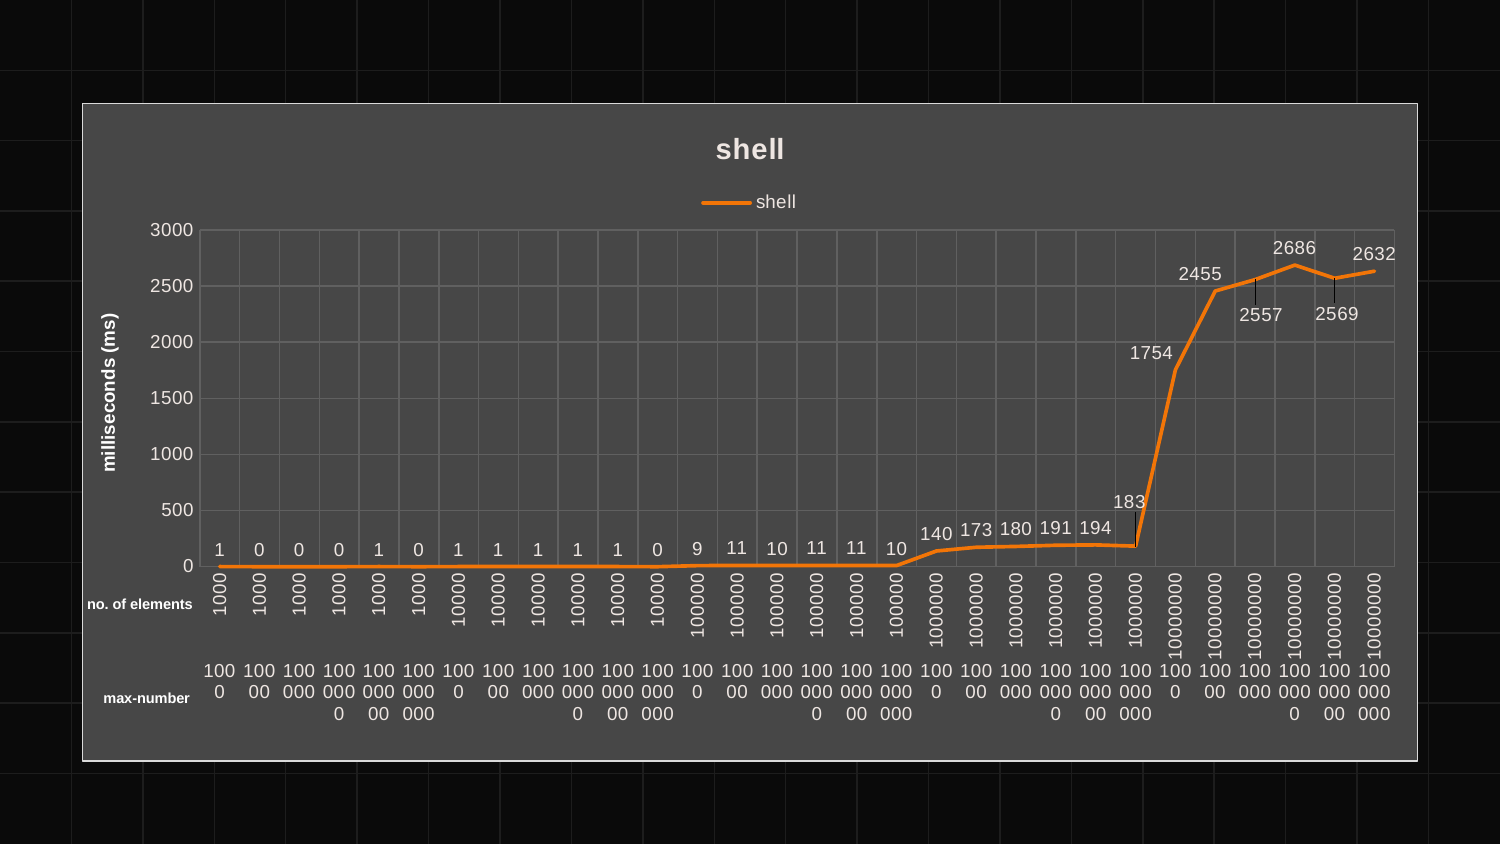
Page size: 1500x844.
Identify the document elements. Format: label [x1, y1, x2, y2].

text_box [72, 587, 76, 620]
chart [81, 102, 1419, 763]
